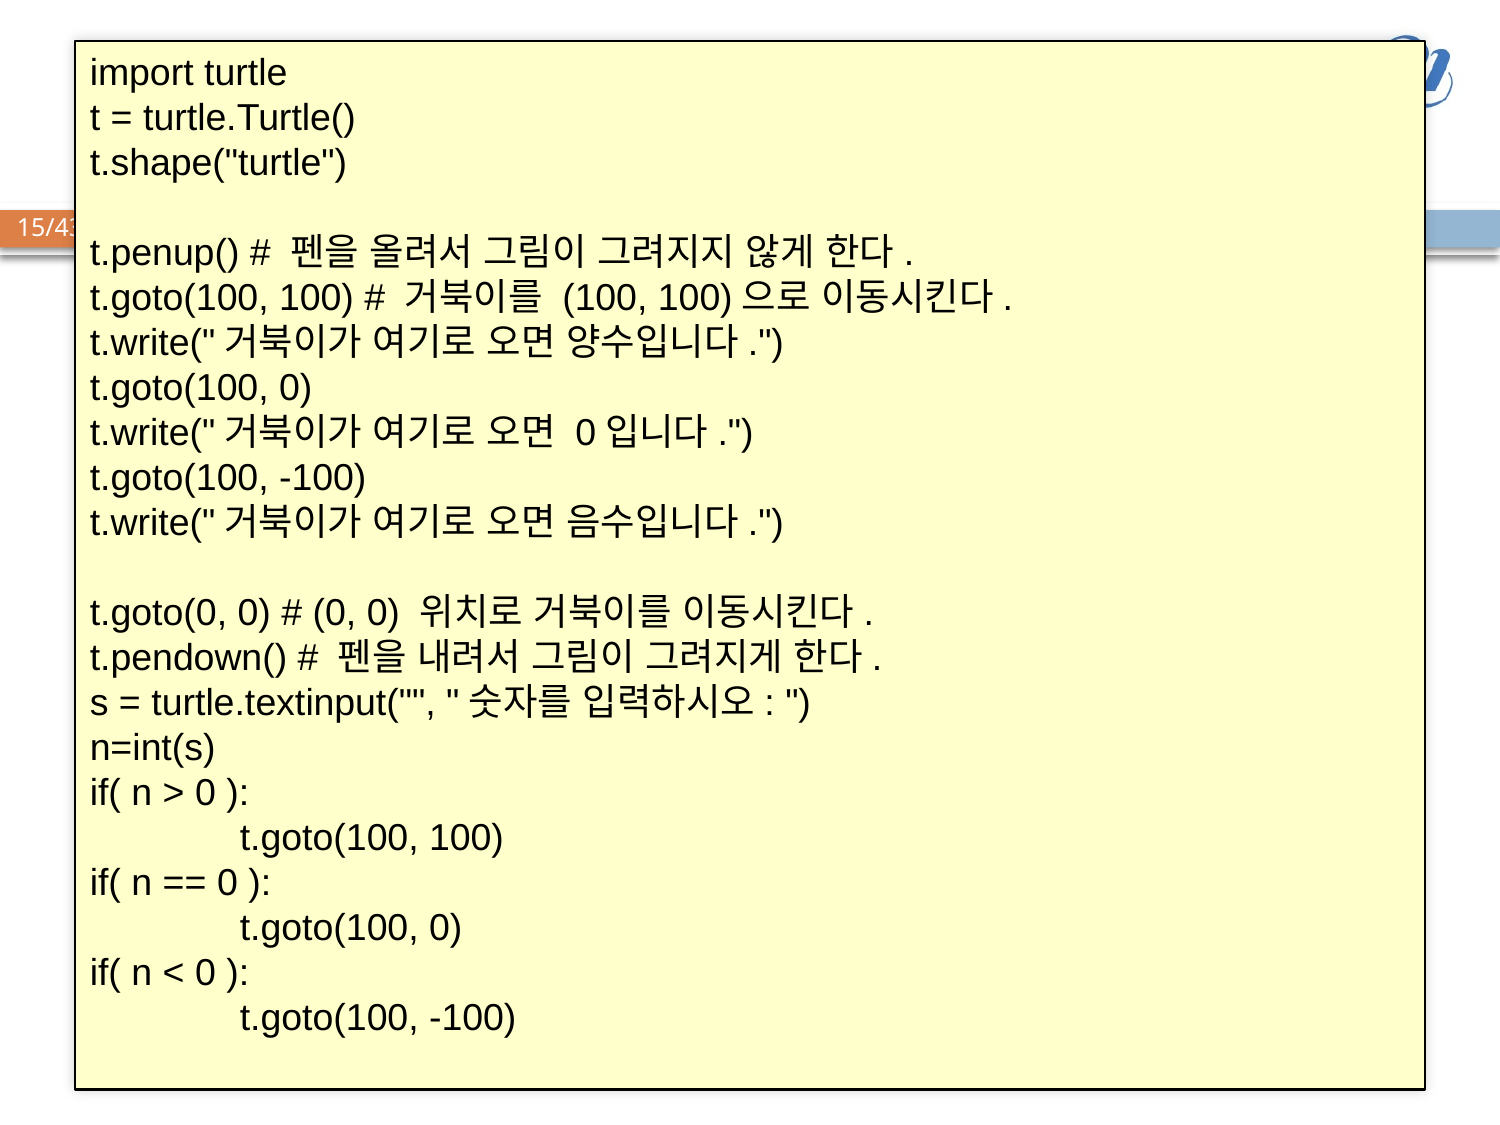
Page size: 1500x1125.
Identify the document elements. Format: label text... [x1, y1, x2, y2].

text_box import turtle t = turtle.Turtle() t.shape("turtle") t.penup() # 펜을 올려서 그림이 그려지지 않게 한다. t.goto(100, 100) # 거북이를 (100, 100)으로 이동시킨다. t.write("거북이가 여기로 오면 양수입니다.") t.goto(100, 0) t.write("거북이가 여기로 오면 0입니다.") t.goto(100, -100) t.write("거북이가 여기로 오면 음수입니다.") t.goto(0, 0) # (0, 0) 위치로 거북이를 이동시킨다. t.pendown() # 펜을 내려서 그림이 그려지게 한다. s = turtle.textinput("", "숫자를 입력하시오: ") n=int(s) if( n > 0 ): t.goto(100, 100) if( n == 0 ): t.goto(100, 0) if( n < 0 ): t.goto(100, -100) [74, 40, 1425, 1090]
picture [896, 25, 1476, 116]
title Solution [1427, 37, 1438, 200]
